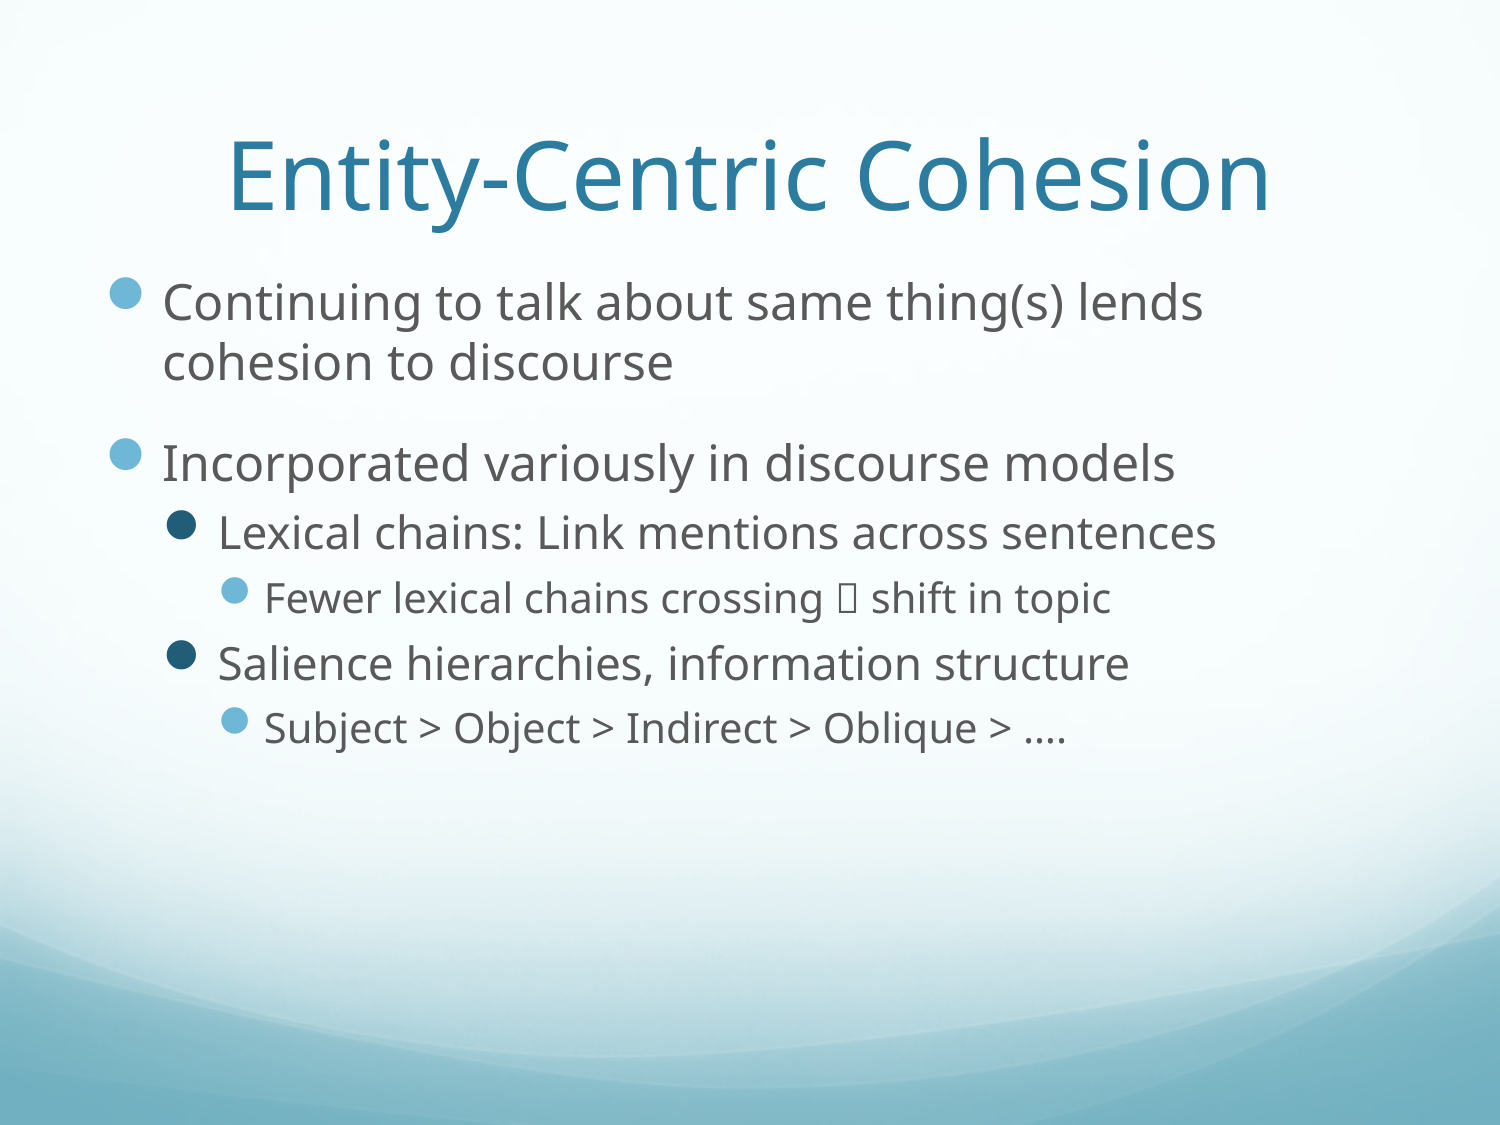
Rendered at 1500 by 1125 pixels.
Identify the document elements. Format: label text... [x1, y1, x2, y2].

list Continuing to talk about same thing(s) lends cohesion to discourse Incorporated variously in discourse models Lexical chains: Link mentions across sentences Fewer lexical chains crossing  shift in topic Salience hierarchies, information structure Subject > Object > Indirect > Oblique > …. [90, 262, 1410, 975]
title Entity-Centric Cohesion [90, 17, 1410, 237]
